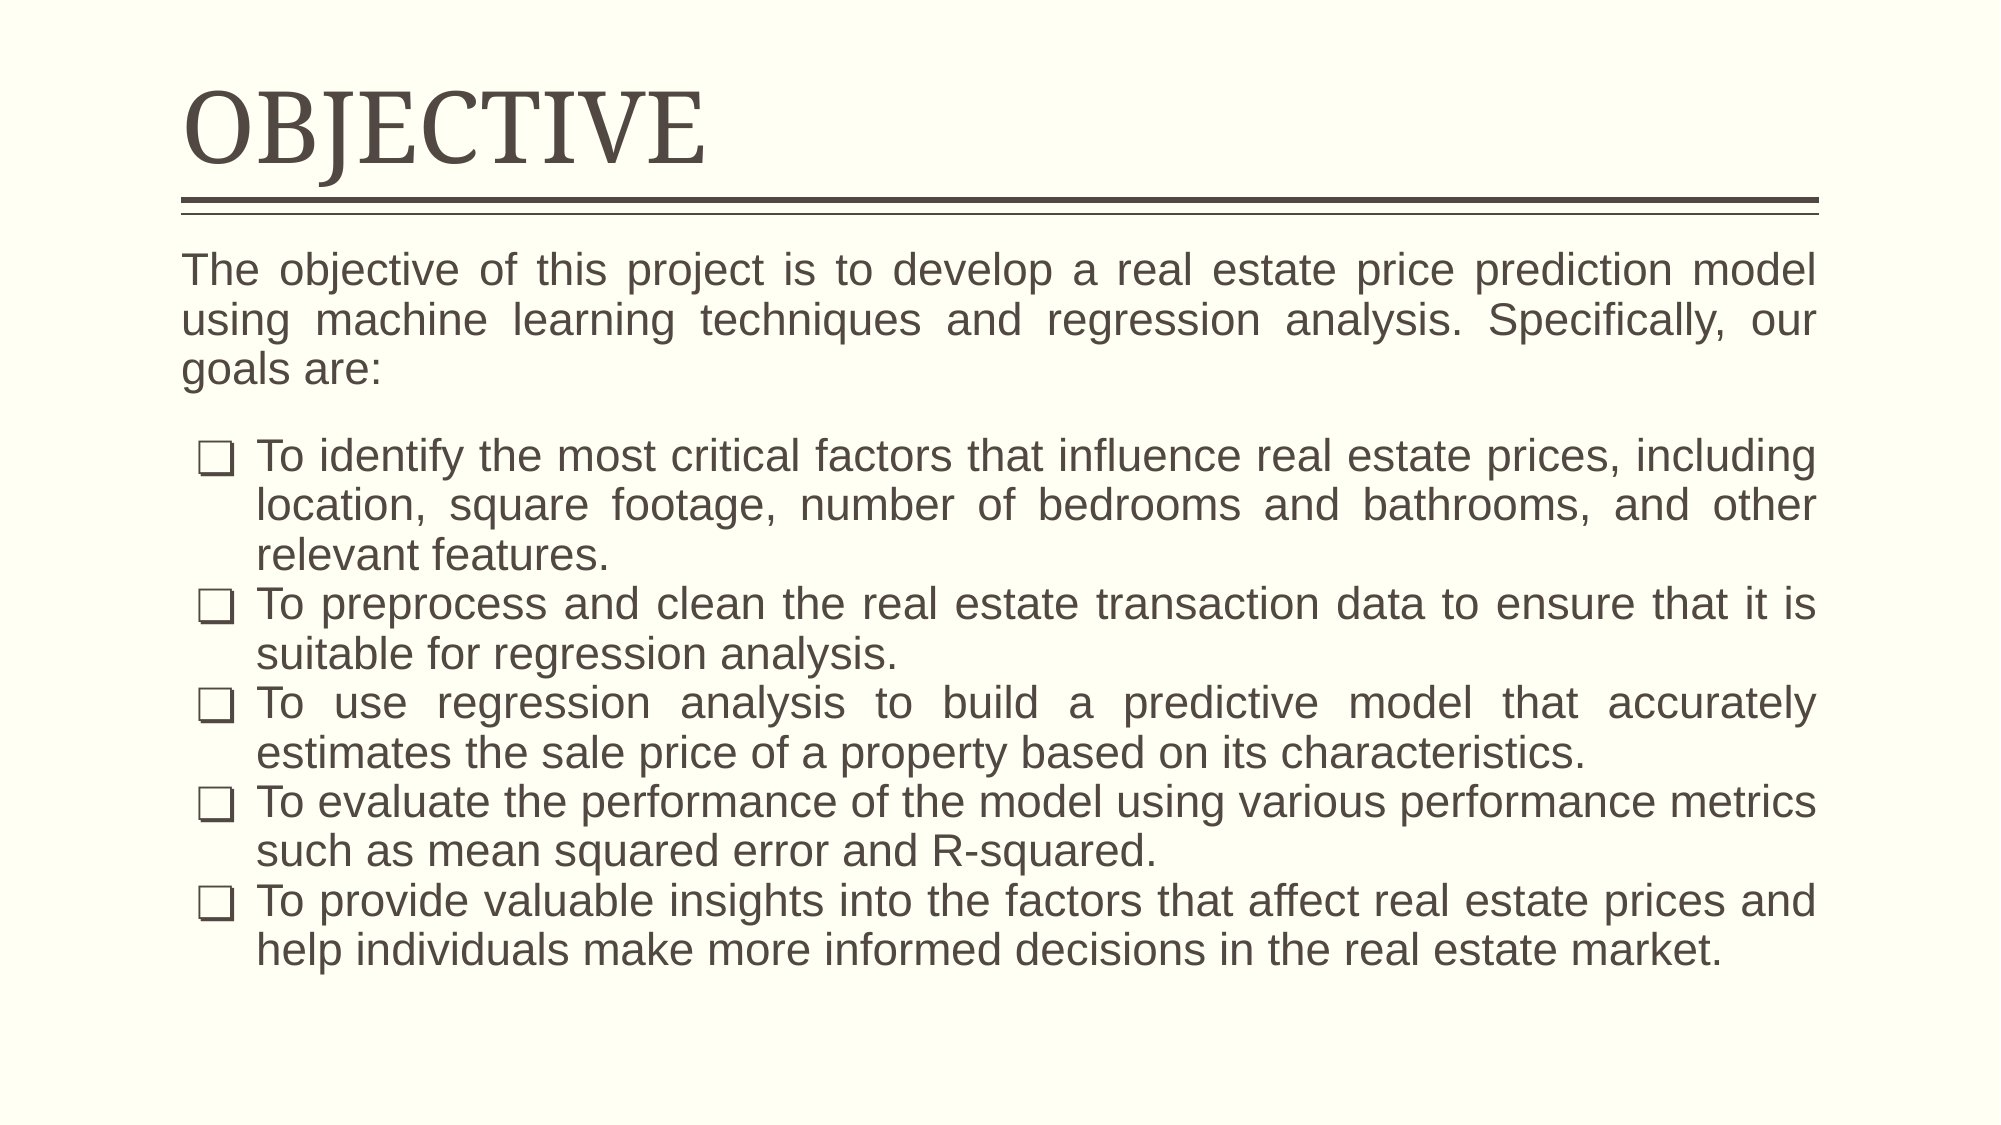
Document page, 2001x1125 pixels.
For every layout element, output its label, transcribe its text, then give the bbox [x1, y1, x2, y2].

list The objective of this project is to develop a real estate price prediction model using machine learning techniques and regression analysis. Specifically, our goals are: To identify the most critical factors that influence real estate prices, including location, square footage, number of bedrooms and bathrooms, and other relevant features. To preprocess and clean the real estate transaction data to ensure that it is suitable for regression analysis. To use regression analysis to build a predictive model that accurately estimates the sale price of a property based on its characteristics. To evaluate the performance of the model using various performance metrics such as mean squared error and R-squared. To provide valuable insights into the factors that affect real estate prices and help individuals make more informed decisions in the real estate market. [181, 238, 1819, 1060]
title OBJECTIVE [181, 12, 1819, 193]
